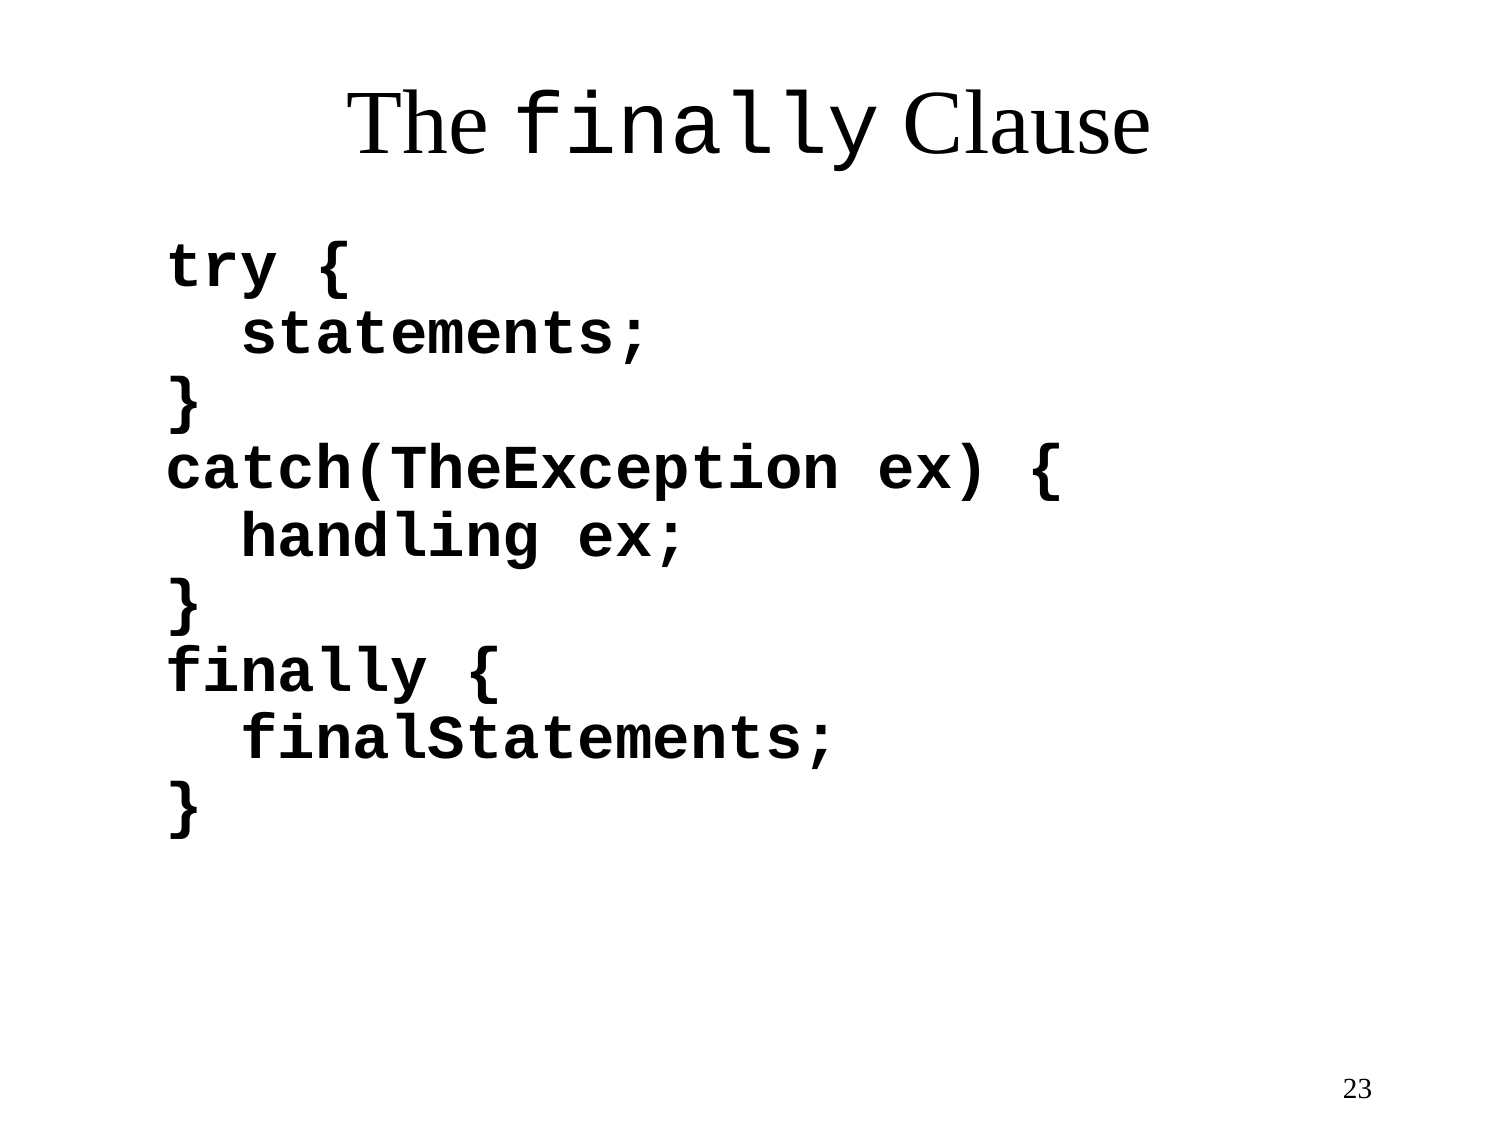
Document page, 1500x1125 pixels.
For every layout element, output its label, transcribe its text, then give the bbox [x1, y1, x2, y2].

title The finally Clause [112, 0, 1388, 235]
slide_number 23 [1074, 1049, 1388, 1125]
list try { statements; } catch(TheException ex) { handling ex; } finally { finalStatements; } [150, 224, 1413, 913]
